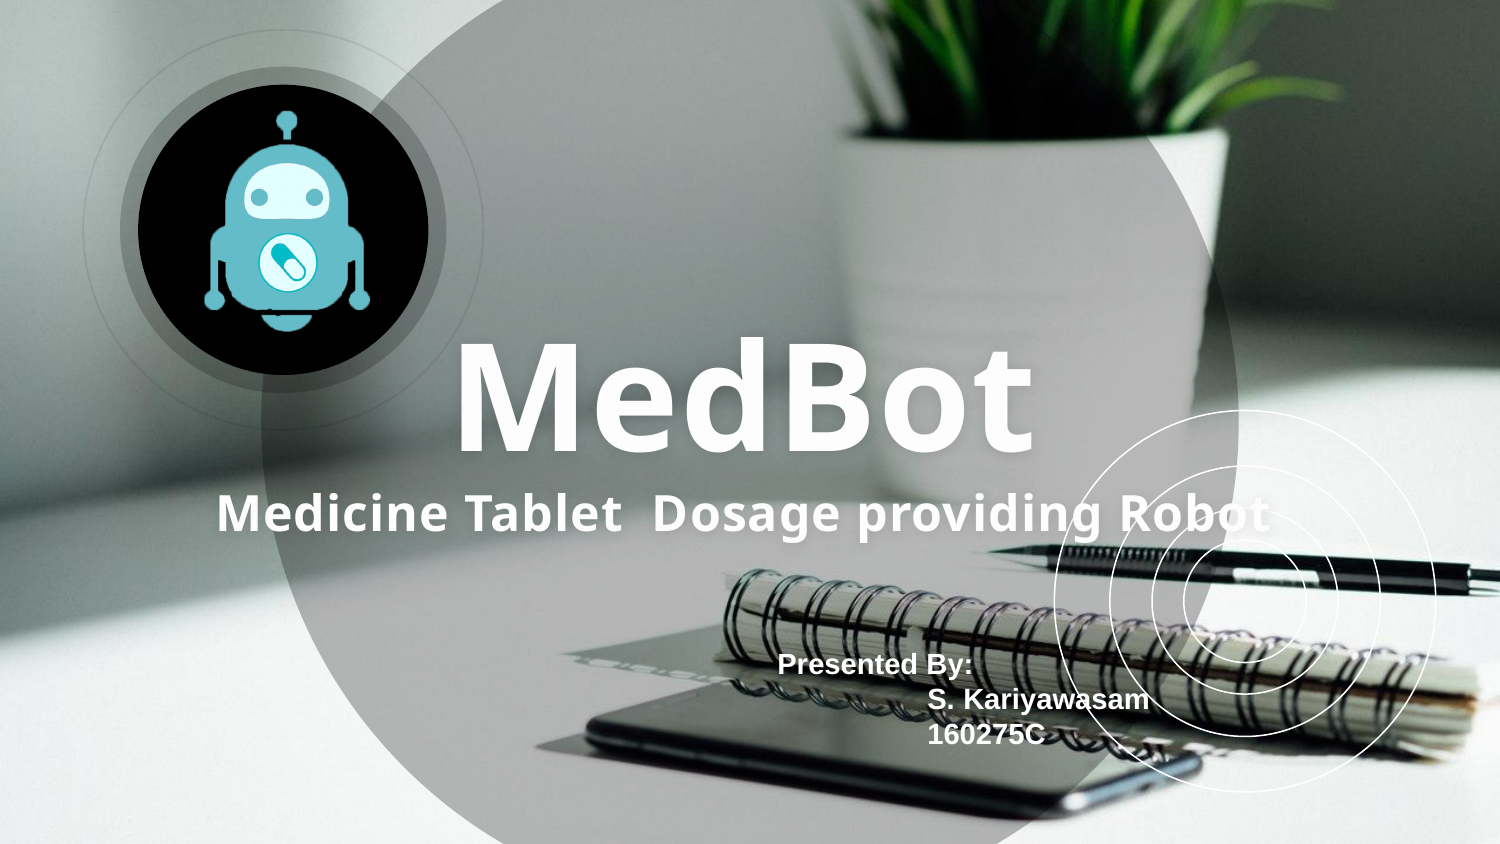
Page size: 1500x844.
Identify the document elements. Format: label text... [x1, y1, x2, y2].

text_box Presented By: S. Kariyawasam 160275C [762, 638, 1325, 758]
title MedBot Medicine Tablet Dosage providing Robot [112, 326, 1375, 517]
picture [0, 0, 1500, 844]
